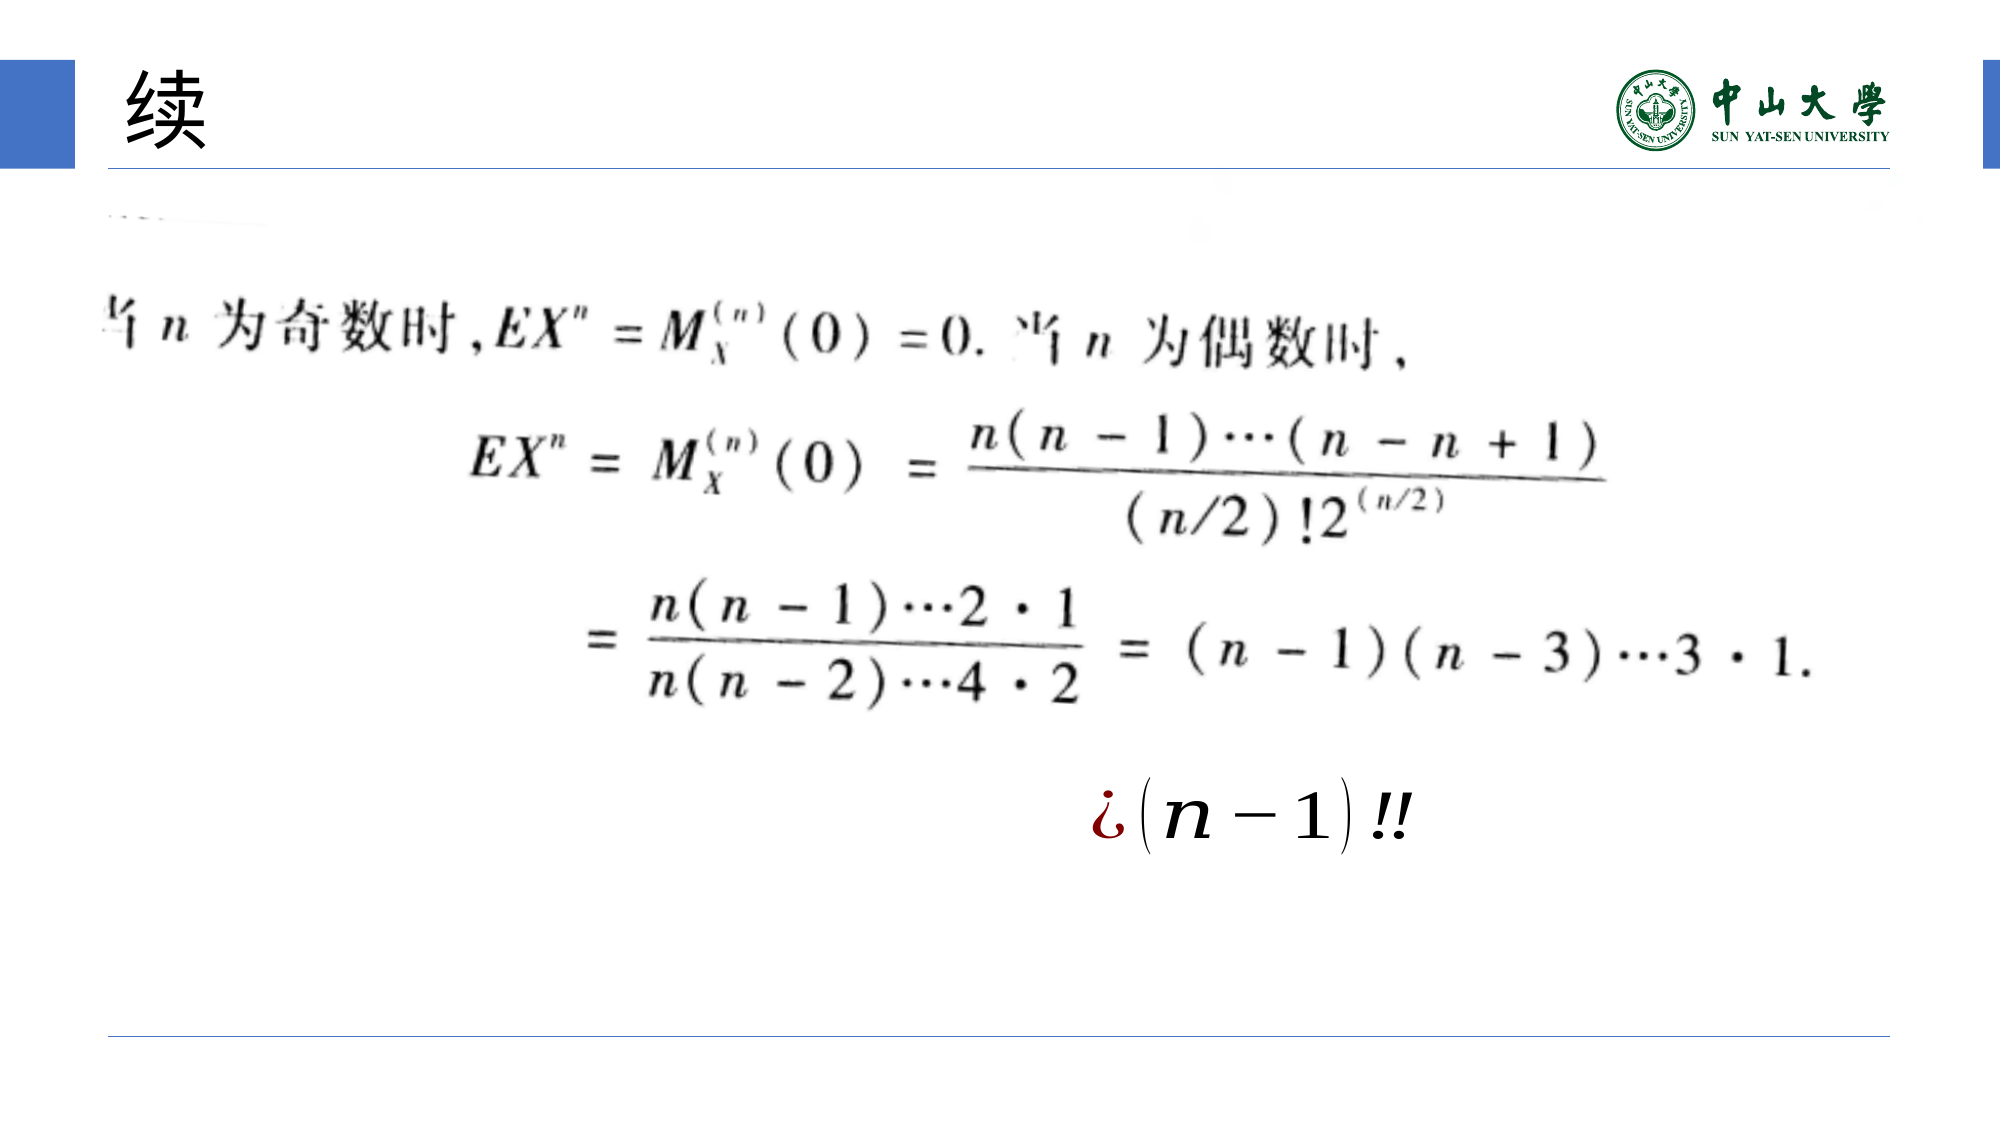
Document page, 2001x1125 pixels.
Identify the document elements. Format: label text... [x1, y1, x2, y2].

title 续 [108, 59, 1614, 169]
picture [83, 216, 1918, 785]
